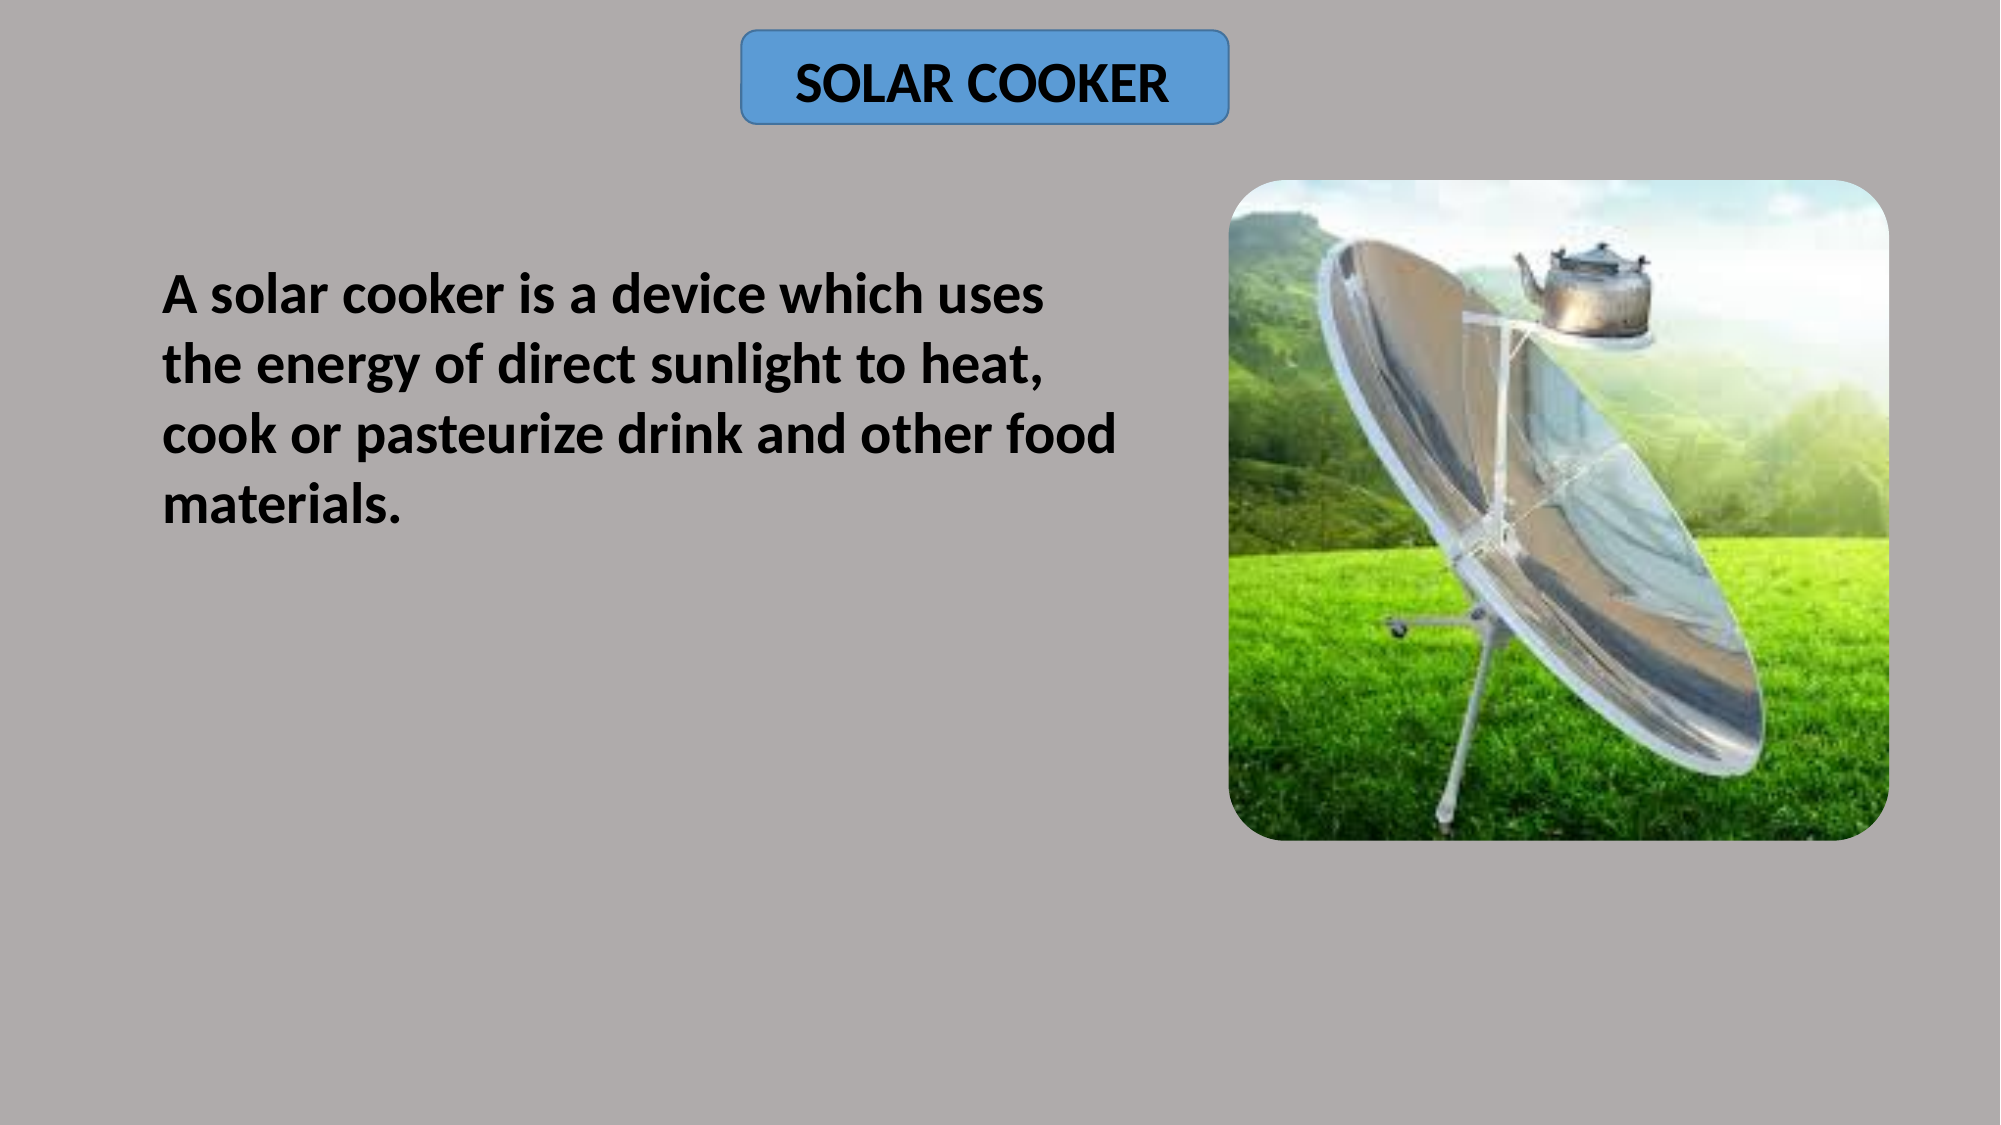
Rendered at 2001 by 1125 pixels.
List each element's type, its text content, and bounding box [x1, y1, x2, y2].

text_box [743, 29, 1227, 36]
text_box SOLAR COOKER [736, 36, 1229, 122]
text_box A solar cooker is a device which uses the energy of direct sunlight to heat, cook or pasteurize drink and other food materials. [147, 247, 1153, 543]
picture [1228, 180, 1890, 841]
